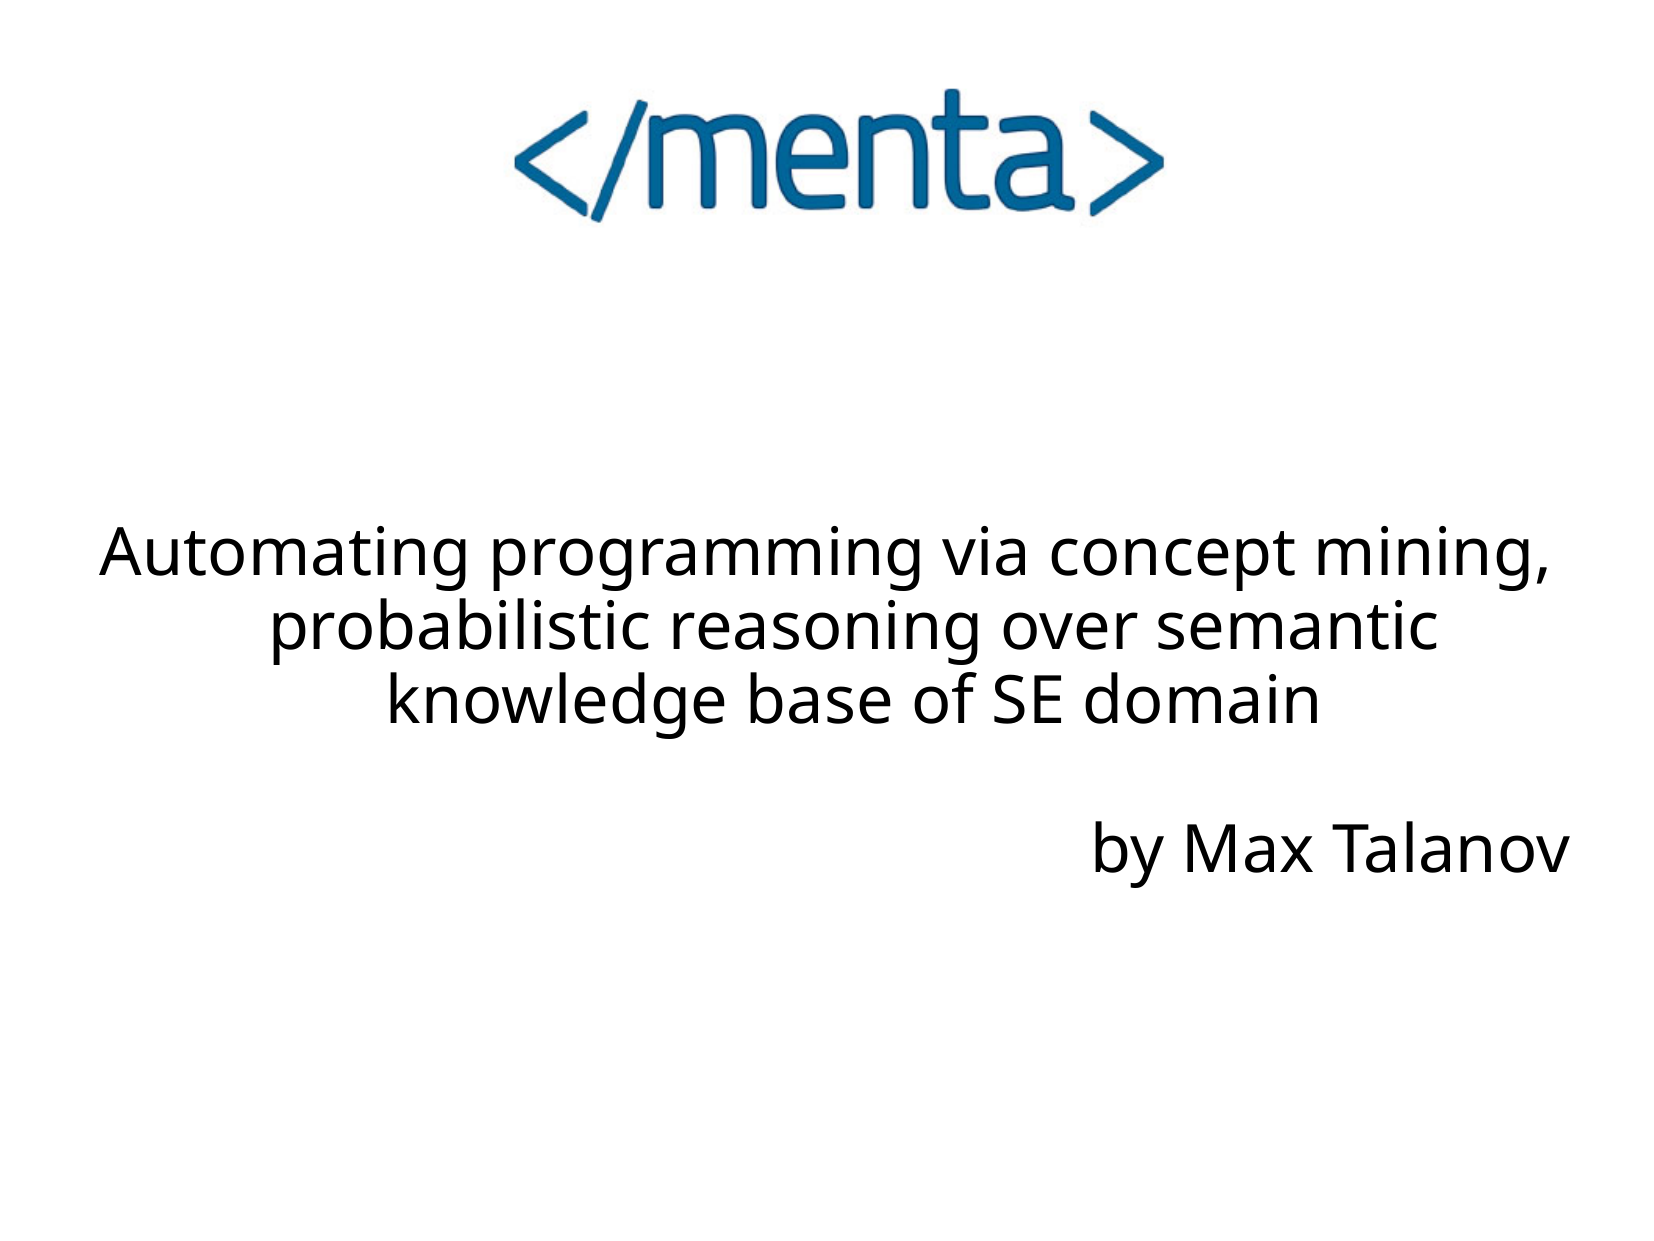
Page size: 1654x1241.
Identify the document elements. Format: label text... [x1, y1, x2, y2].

text_box Automating programming via concept mining, probabilistic reasoning over semantic knowledge base of SE domain by Max Talanov [82, 290, 1571, 1109]
text_box [82, 49, 1571, 257]
picture [454, 63, 1211, 237]
